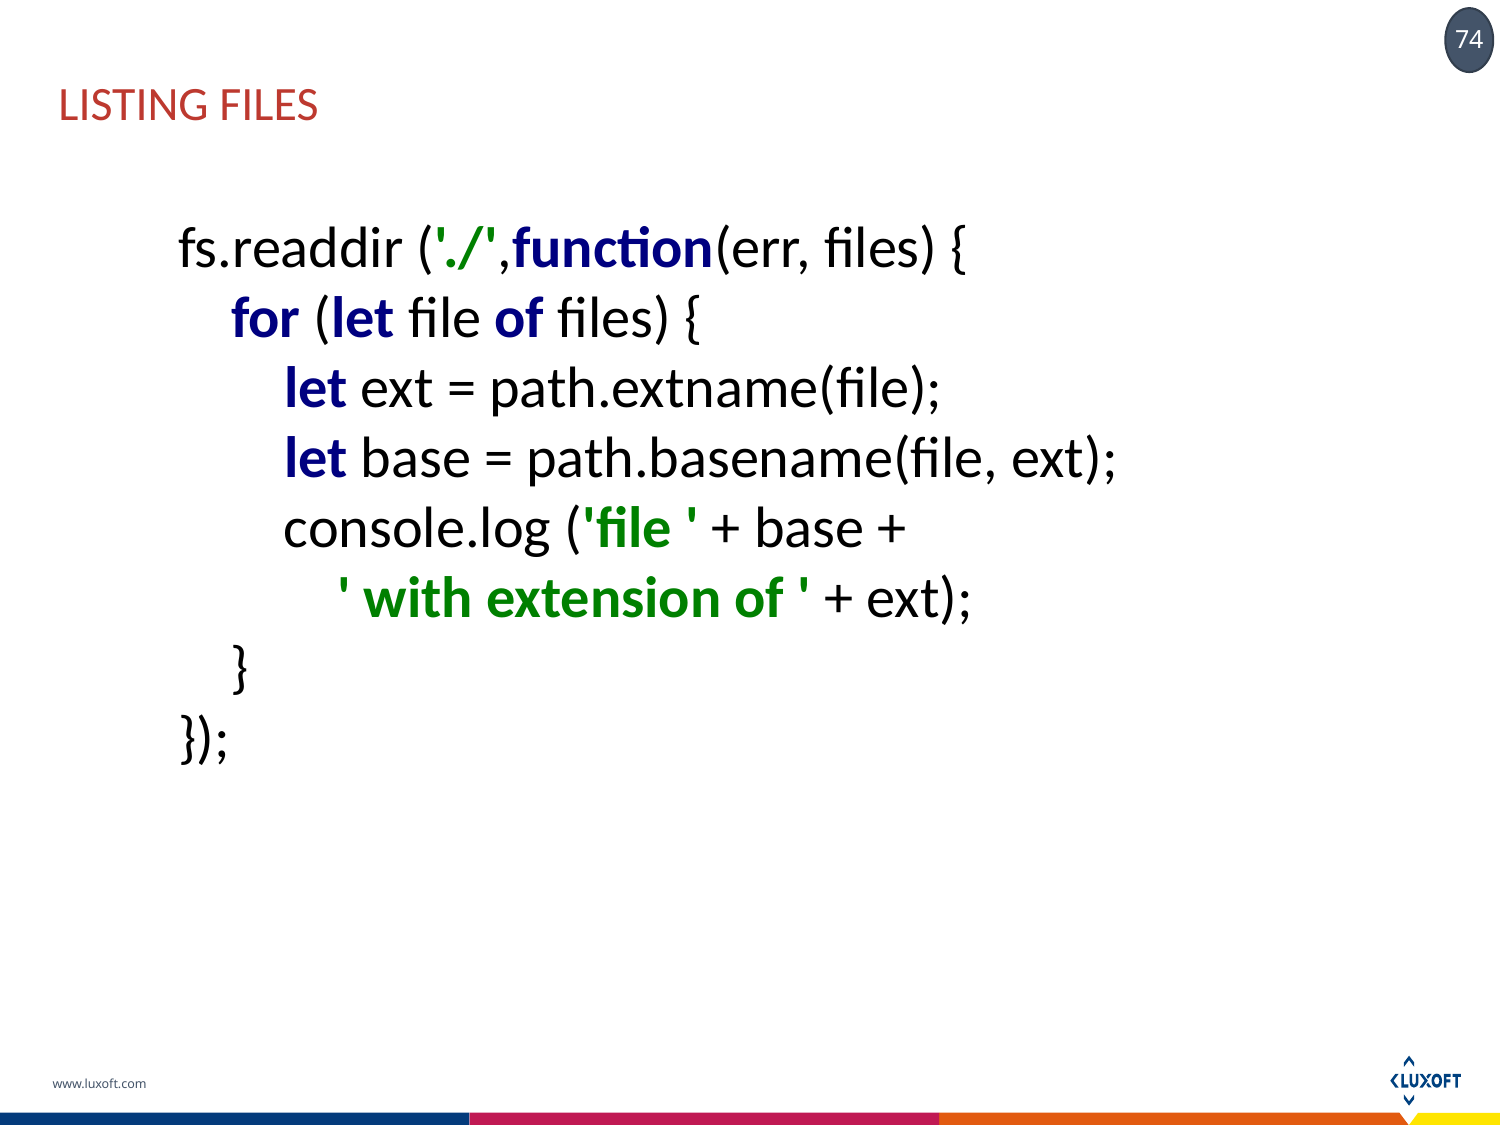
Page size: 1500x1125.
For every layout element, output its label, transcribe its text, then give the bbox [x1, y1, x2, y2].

title Listing files [47, 59, 1457, 143]
text_box fs.readdir ('./',function(err, files) { for (let file of files) { let ext = path.extname(file); let base = path.basename(file, ext); console.log ('file ' + base + ' with extension of ' + ext); } }); [163, 202, 1350, 917]
